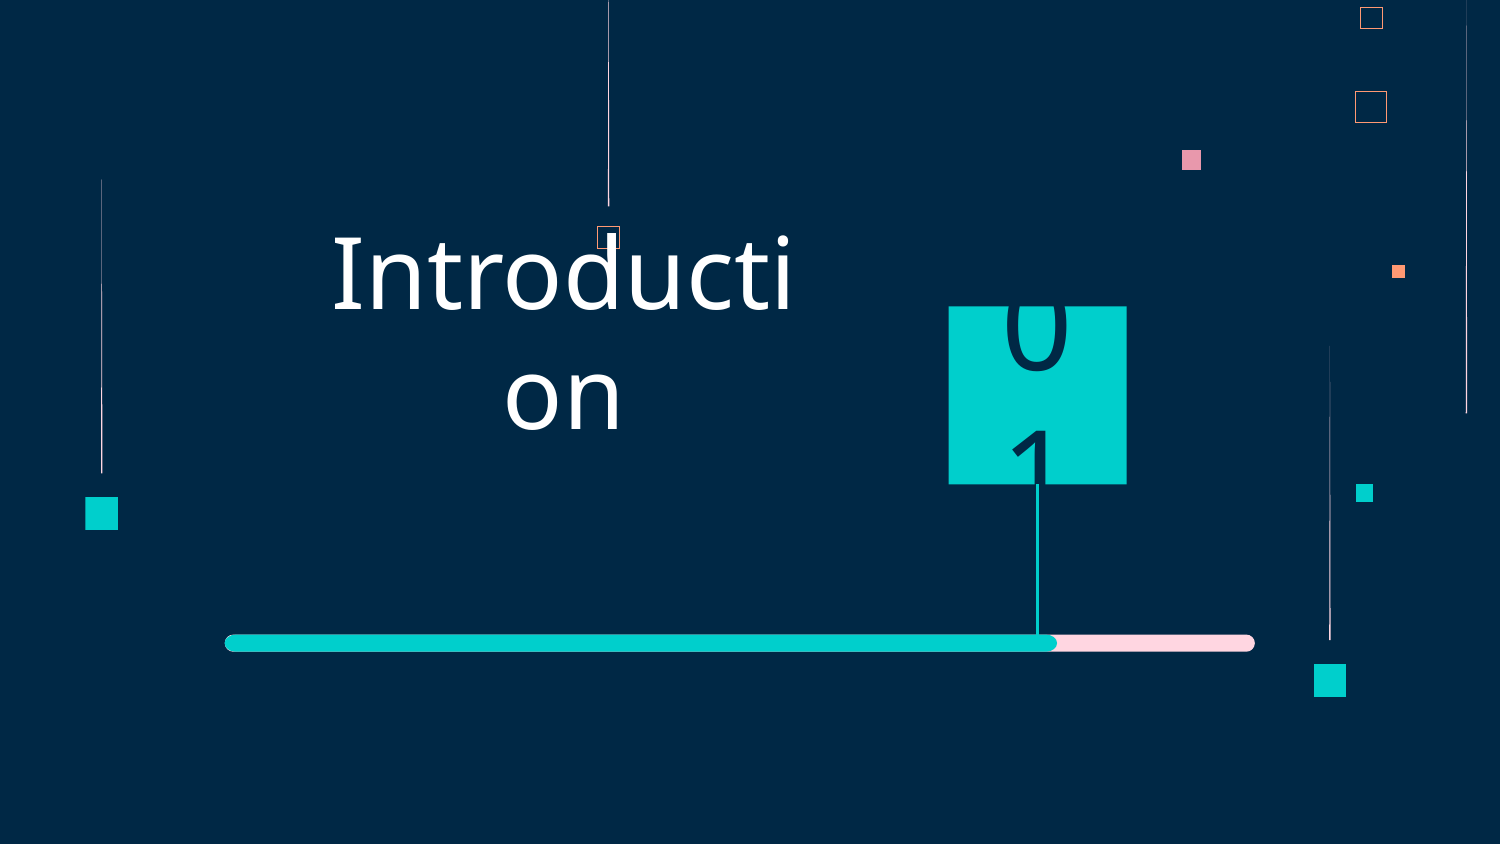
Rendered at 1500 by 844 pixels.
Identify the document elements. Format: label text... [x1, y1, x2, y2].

text_box [224, 634, 1058, 652]
title Introduction [293, 326, 835, 465]
text_box [948, 306, 1127, 485]
text_box [1049, 634, 1255, 652]
title 01 [957, 348, 1119, 443]
